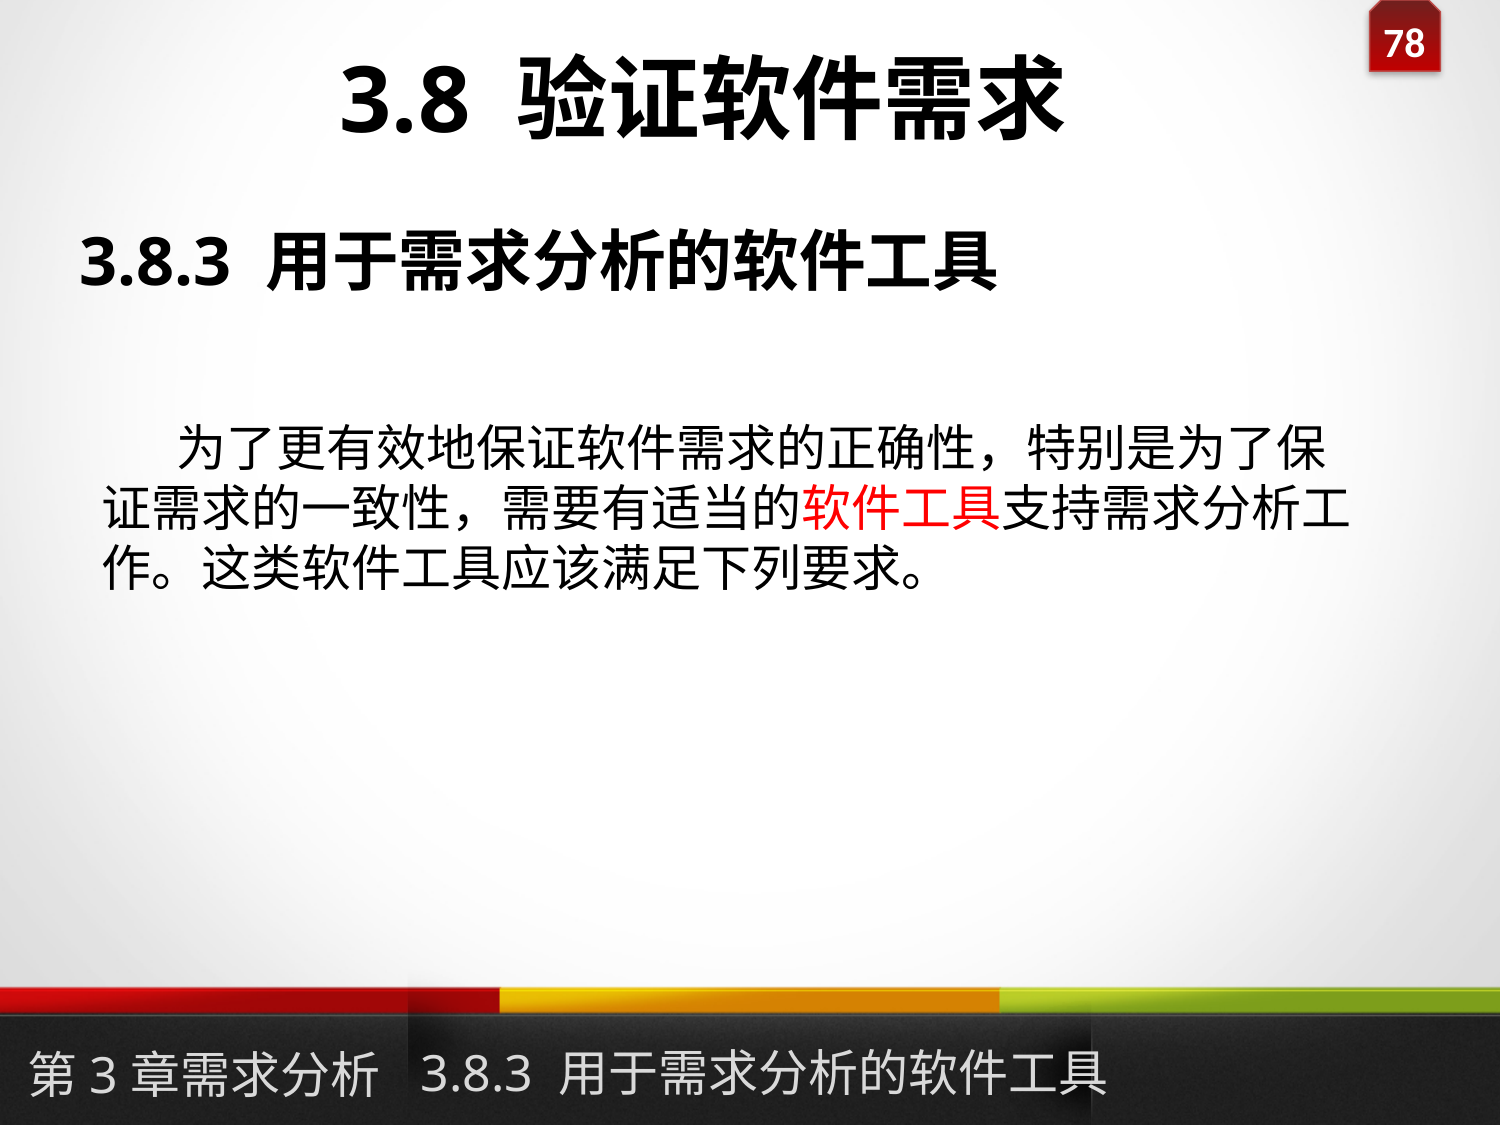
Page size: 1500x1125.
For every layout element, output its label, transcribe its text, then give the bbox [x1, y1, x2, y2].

title 3.8 验证软件需求 [28, 2, 1379, 191]
text_box 3.8.3 用于需求分析的软件工具 [389, 1032, 1140, 1111]
picture [0, 0, 1500, 1125]
text_box 3.8.3 用于需求分析的软件工具 [63, 209, 1132, 308]
text_box 为了更有效地保证软件需求的正确性，特别是为了保证需求的一致性，需要有适当的软件工具支持需求分析工作。这类软件工具应该满足下列要求。 [84, 407, 1378, 606]
text_box 第3章需求分析 [0, 1034, 431, 1113]
